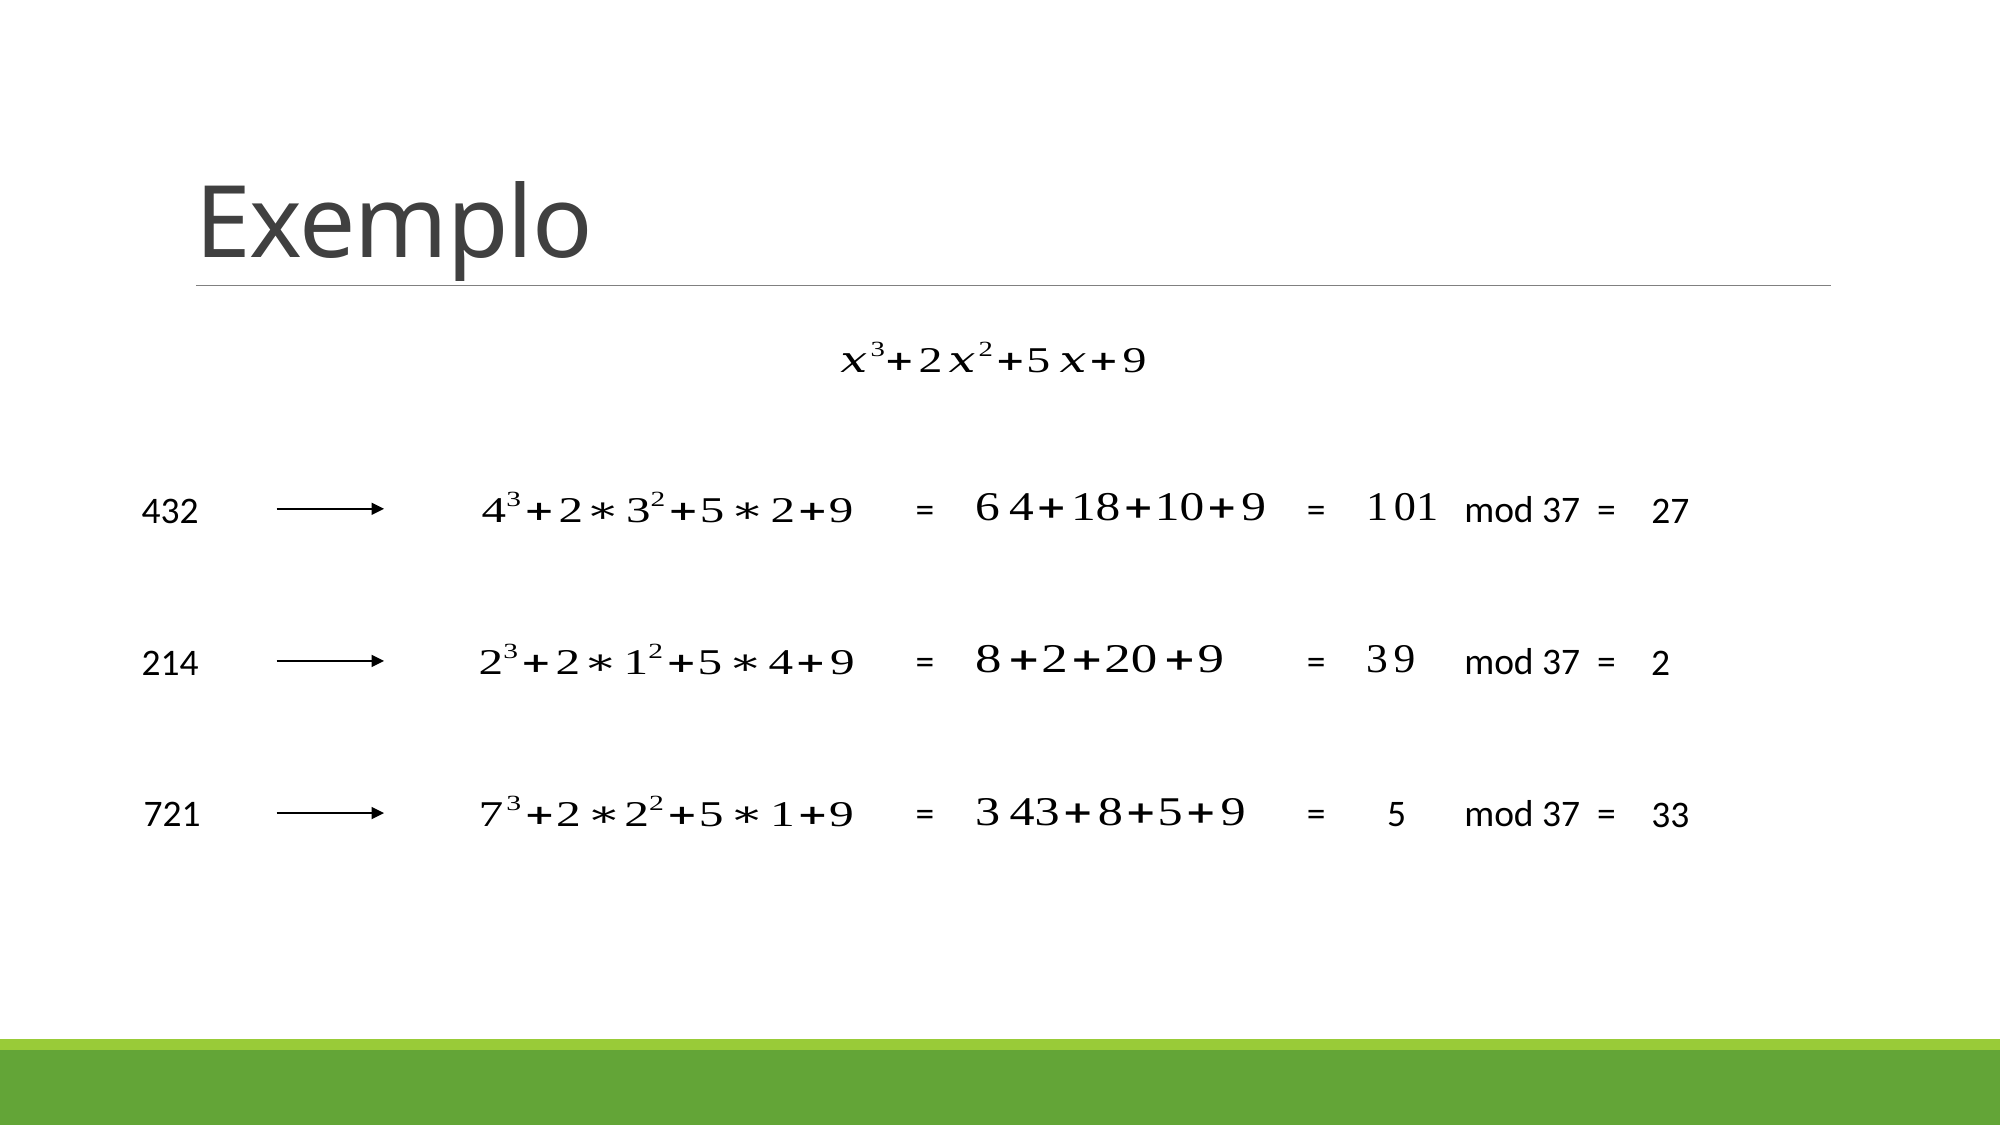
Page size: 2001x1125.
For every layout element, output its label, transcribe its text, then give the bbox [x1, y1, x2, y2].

text_box = [1292, 781, 1341, 842]
text_box = [900, 477, 950, 538]
text_box mod 37 = [1449, 781, 1640, 842]
text_box = [1292, 629, 1341, 690]
text_box = [900, 781, 950, 842]
text_box mod 37 = [1449, 477, 1640, 538]
text_box 2 [1636, 630, 1686, 691]
text_box 432 [126, 478, 214, 539]
text_box 214 [126, 630, 214, 691]
text_box 33 [1636, 782, 1705, 843]
text_box mod 37 = [1449, 629, 1640, 690]
title Exemplo [180, 47, 1830, 285]
text_box 27 [1636, 478, 1705, 538]
text_box = [900, 629, 950, 690]
text_box 721 [128, 782, 216, 842]
text_box = [1292, 477, 1341, 538]
